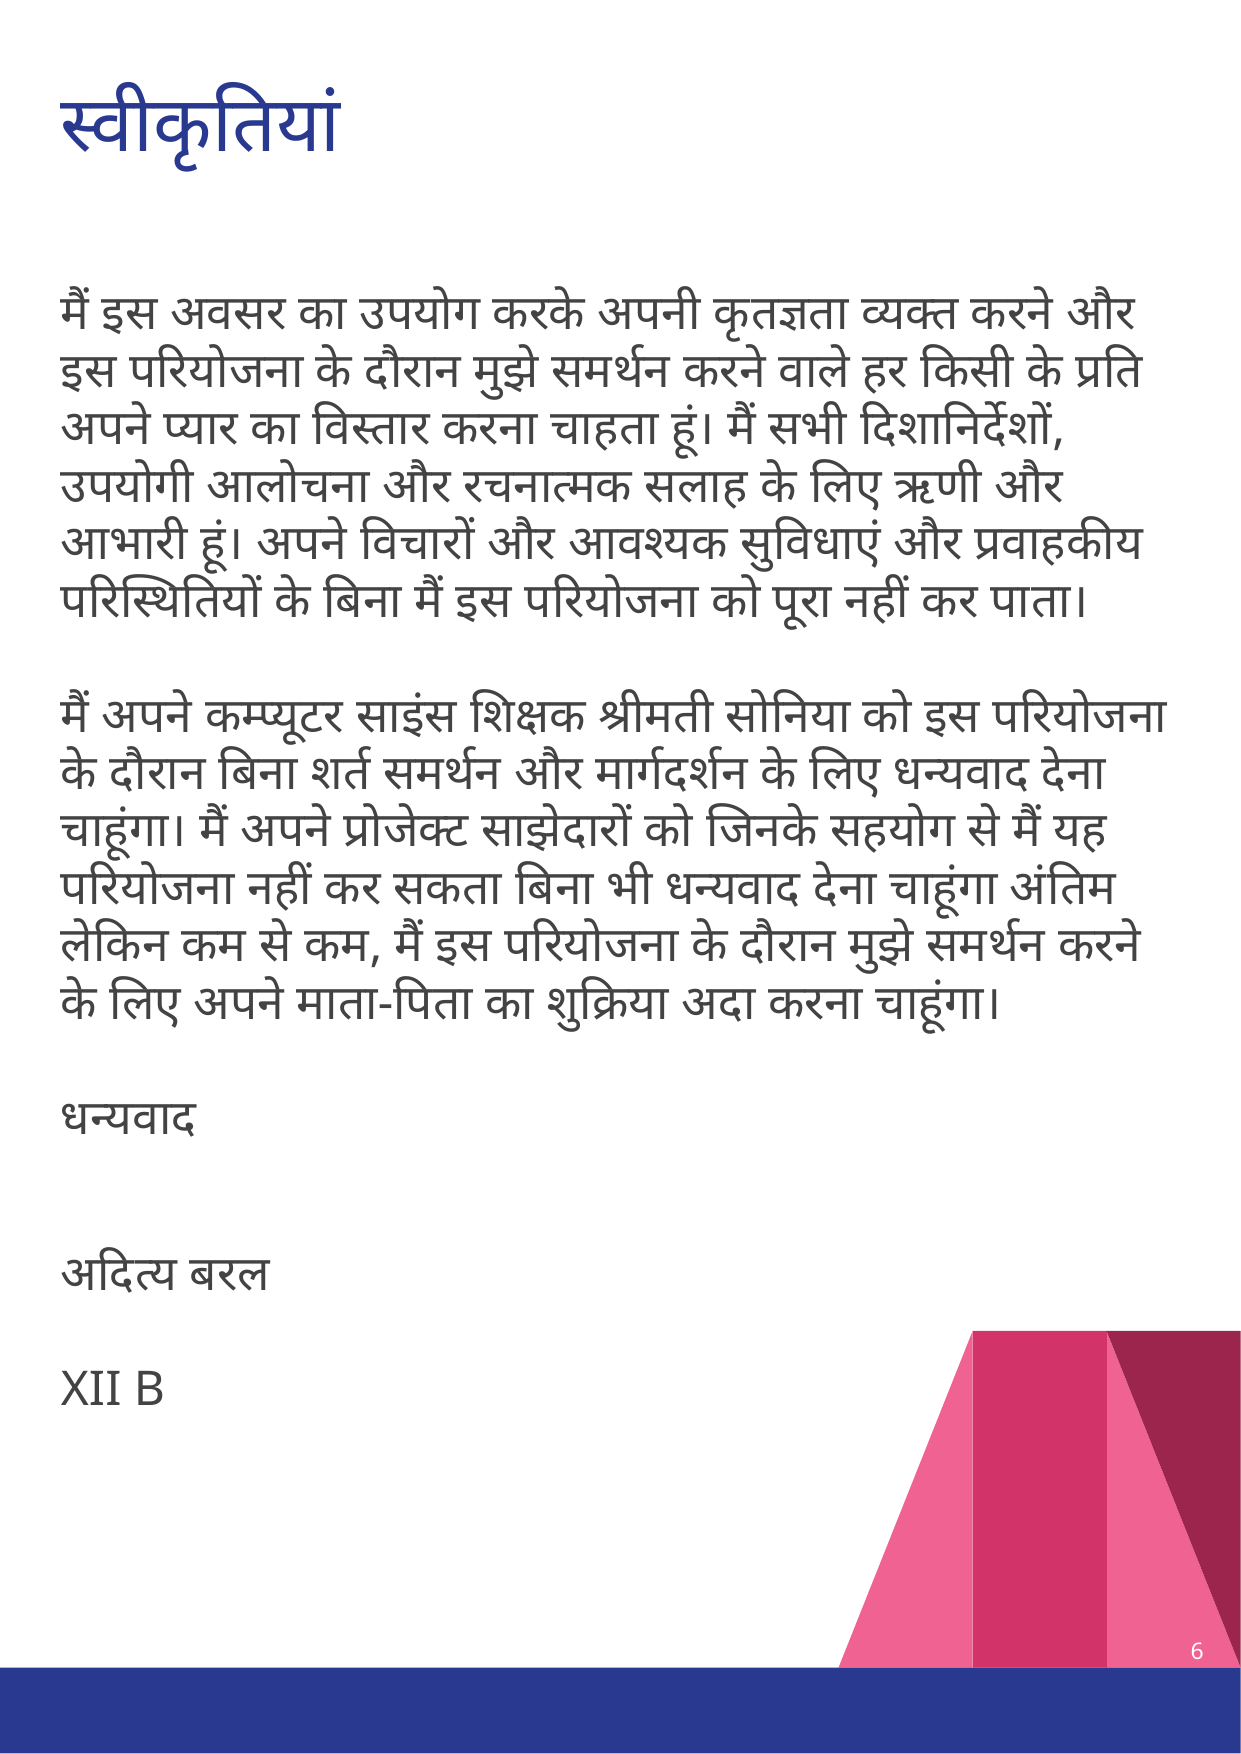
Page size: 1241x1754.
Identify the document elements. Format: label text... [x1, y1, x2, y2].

title स्वीकृतियां [42, 56, 1199, 263]
slide_number ‹#› [1147, 1585, 1223, 1720]
list मैं इस अवसर का उपयोग करके अपनी कृतज्ञता व्यक्त करने और इस परियोजना के दौरान मुझे समर्थन करने वाले हर किसी के प्रति अपने प्यार का विस्तार करना चाहता हूं। मैं सभी दिशानिर्देशों, उपयोगी आलोचना और रचनात्मक सलाह के लिए ऋणी और आभारी हूं। अपने विचारों और आवश्यक सुविधाएं और प्रवाहकीय परिस्थितियों के बिना मैं इस परियोजना को पूरा नहीं कर पाता। मैं अपने कम्प्यूटर साइंस शिक्षक श्रीमती सोनिया को इस परियोजना के दौरान बिना शर्त समर्थन और मार्गदर्शन के लिए धन्यवाद देना चाहूंगा। मैं अपने प्रोजेक्ट साझेदारों को जिनके सहयोग से मैं यह परियोजना नहीं कर सकता बिना भी धन्यवाद देना चाहूंगा अंतिम लेकिन कम से कम, मैं इस परियोजना के दौरान मुझे समर्थन करने के लिए अपने माता-पिता का शुक्रिया अदा करना चाहूंगा। धन्यवाद अदित्य बरल XII B [42, 263, 1199, 1669]
